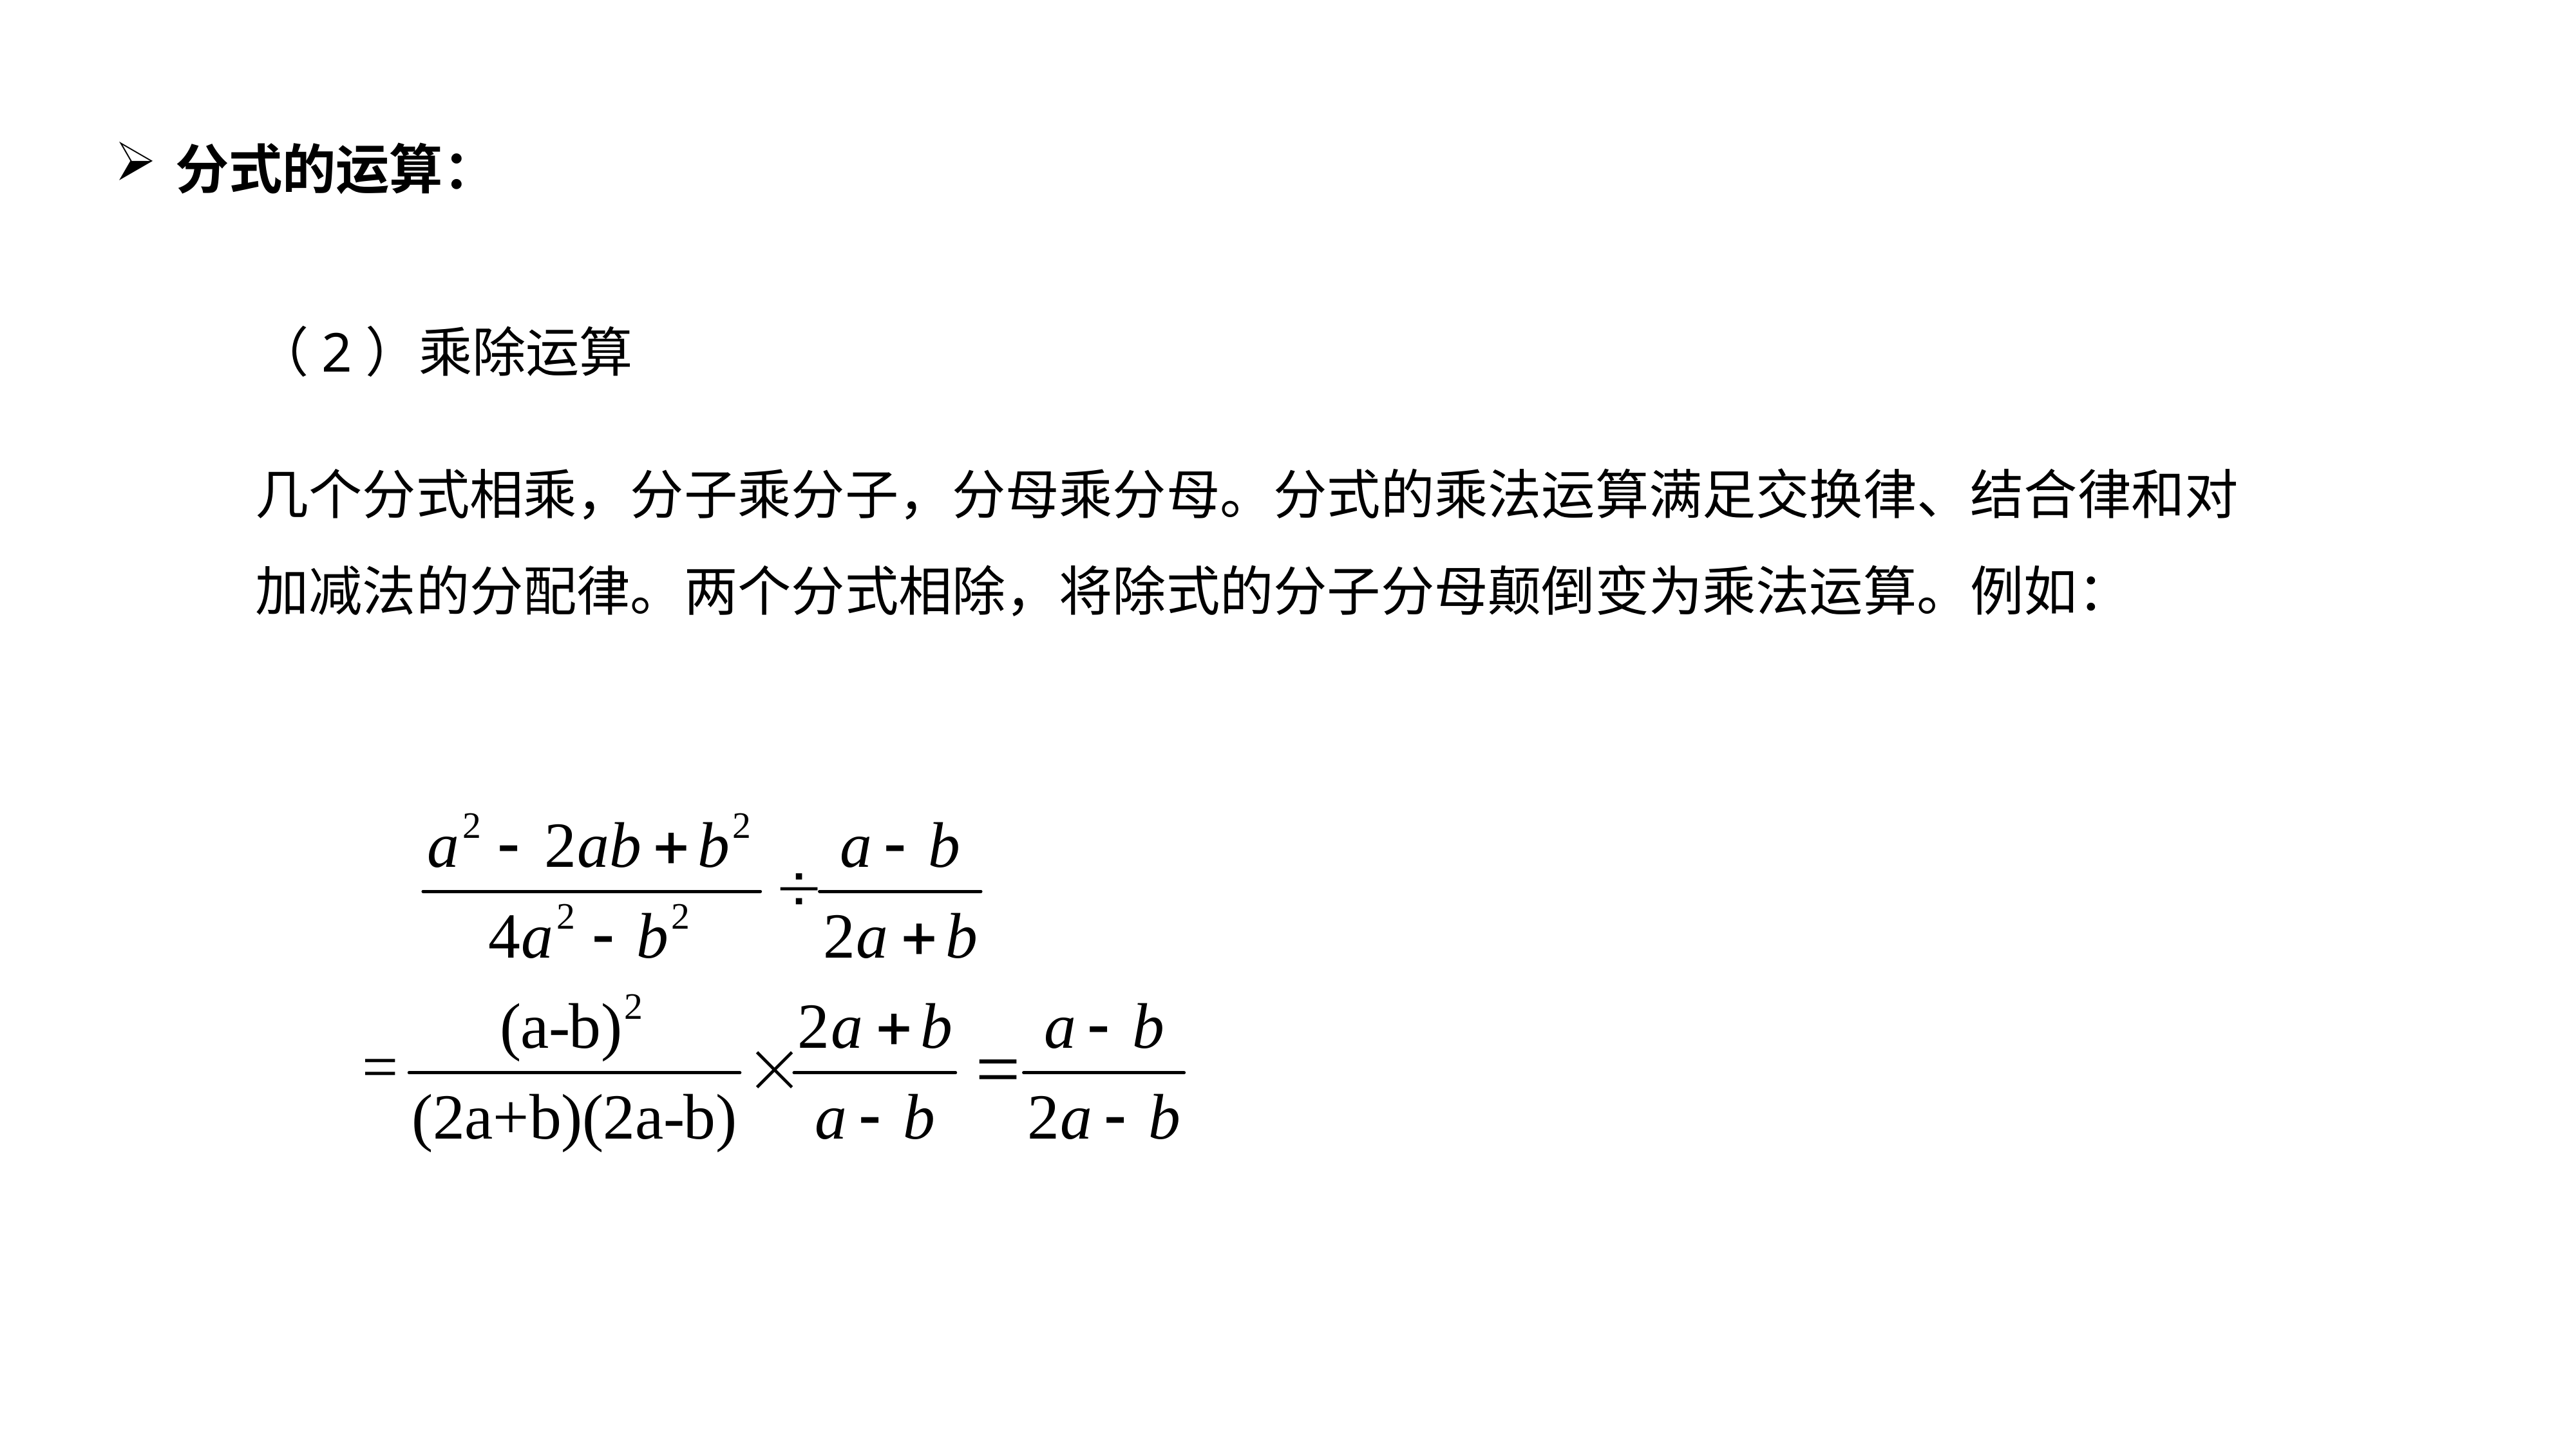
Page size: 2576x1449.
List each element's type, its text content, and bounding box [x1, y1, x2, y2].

text_box 分式的运算： [95, 93, 1135, 216]
text_box （2）乘除运算 [236, 276, 1714, 392]
picture [352, 799, 1197, 1164]
text_box 几个分式相乘，分子乘分子，分母乘分母。分式的乘法运算满足交换律、结合律和对加减法的分配律。两个分式相除，将除式的分子分母颠倒变为乘法运算。例如： [236, 419, 2270, 632]
